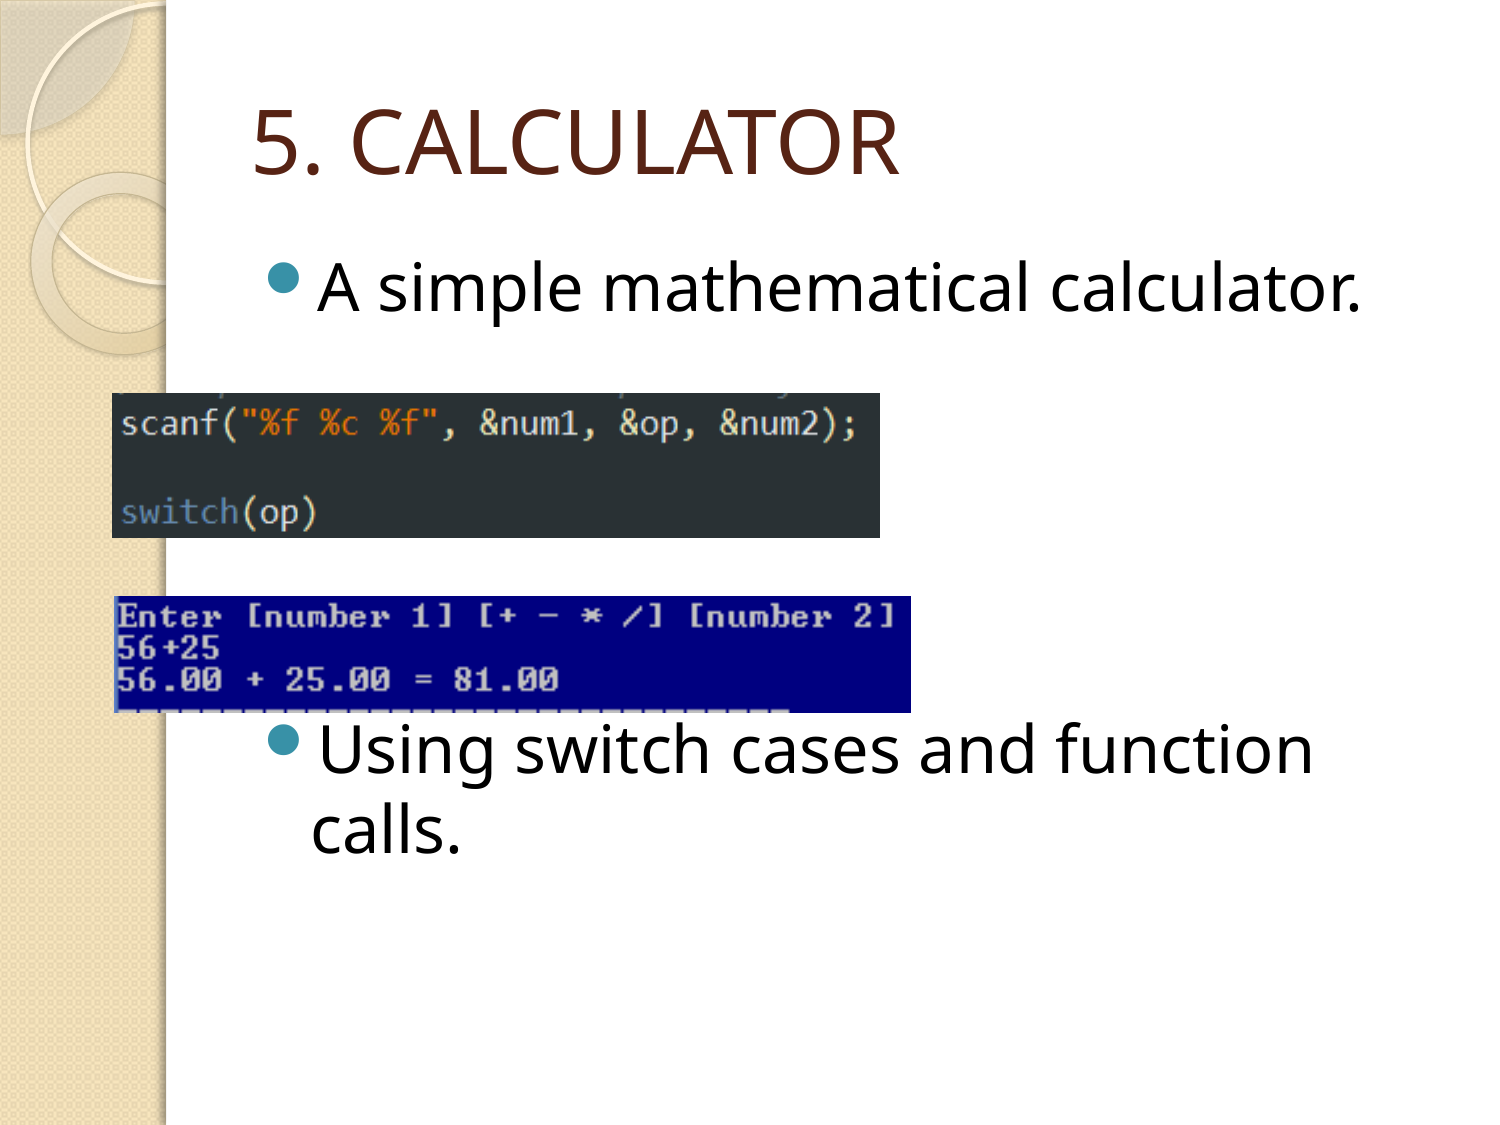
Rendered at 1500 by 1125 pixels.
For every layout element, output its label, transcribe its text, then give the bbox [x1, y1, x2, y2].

title 5. CALCULATOR [235, 45, 1466, 233]
picture [112, 393, 880, 538]
picture [114, 596, 912, 713]
list A simple mathematical calculator. Using switch cases and function calls. [235, 237, 1466, 1025]
